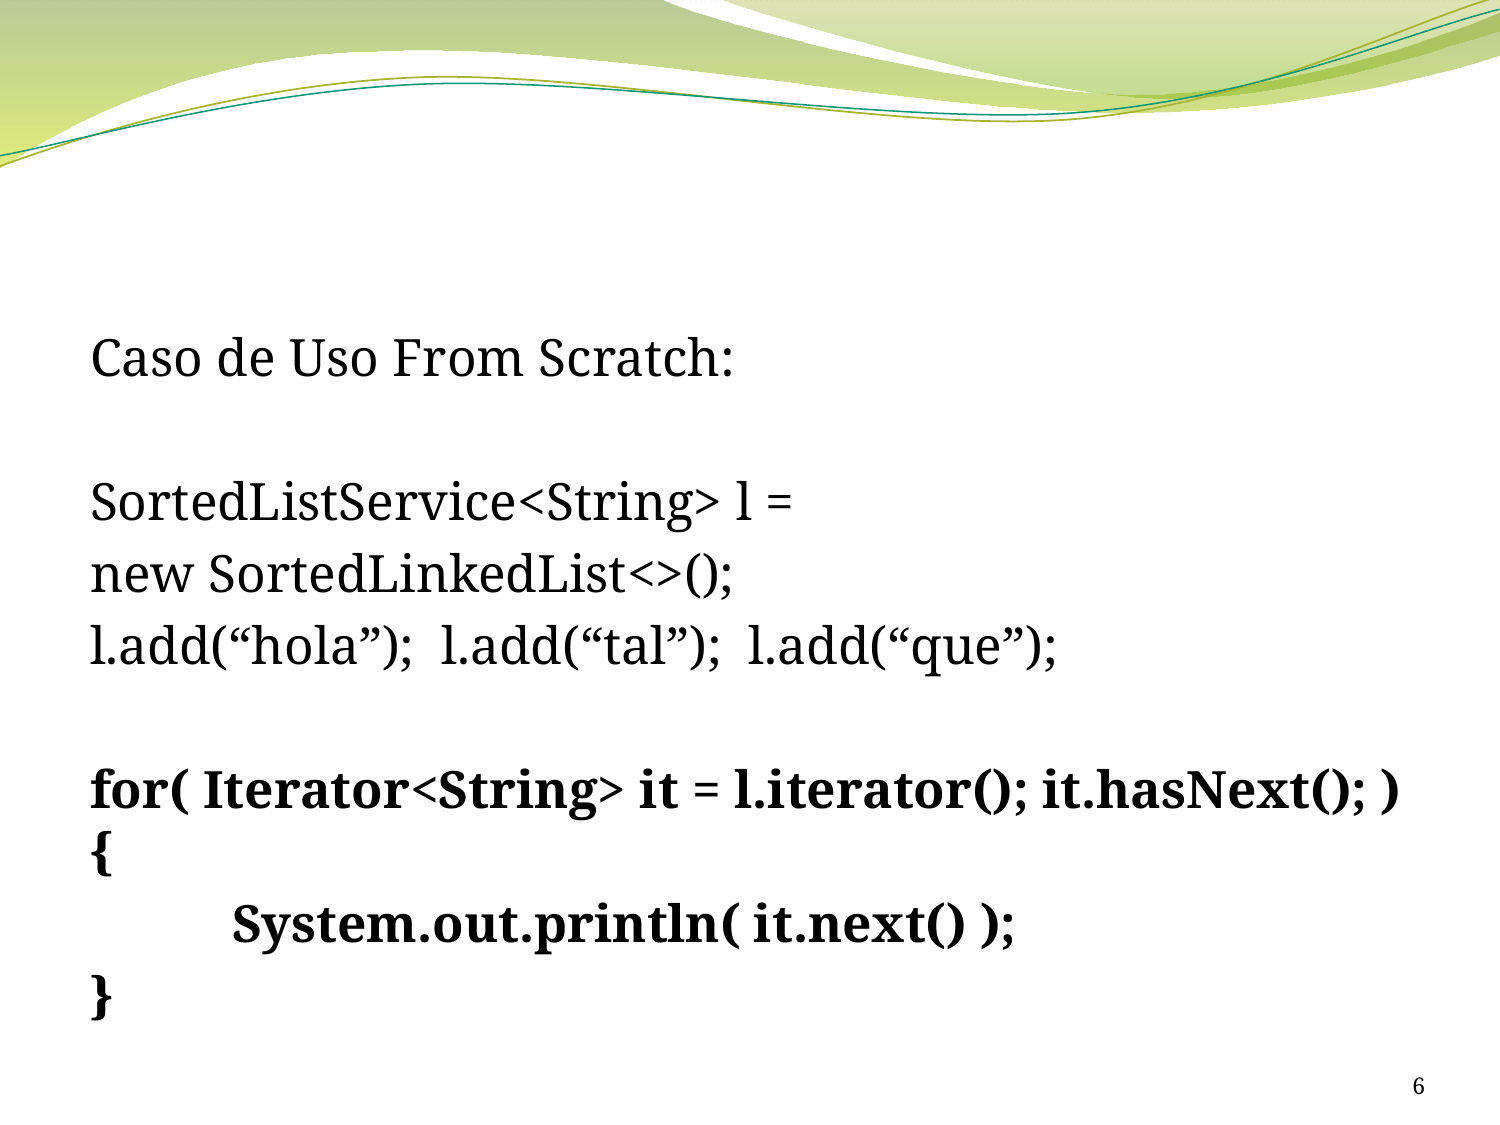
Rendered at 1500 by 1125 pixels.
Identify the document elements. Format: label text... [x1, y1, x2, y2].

list Caso de Uso From Scratch: SortedListService<String> l = new SortedLinkedList<>(); l.add(“hola”); l.add(“tal”); l.add(“que”); for( Iterator<String> it = l.iterator(); it.hasNext(); ) { System.out.println( it.next() ); } [75, 317, 1425, 1038]
slide_number 6 [1299, 1042, 1425, 1103]
